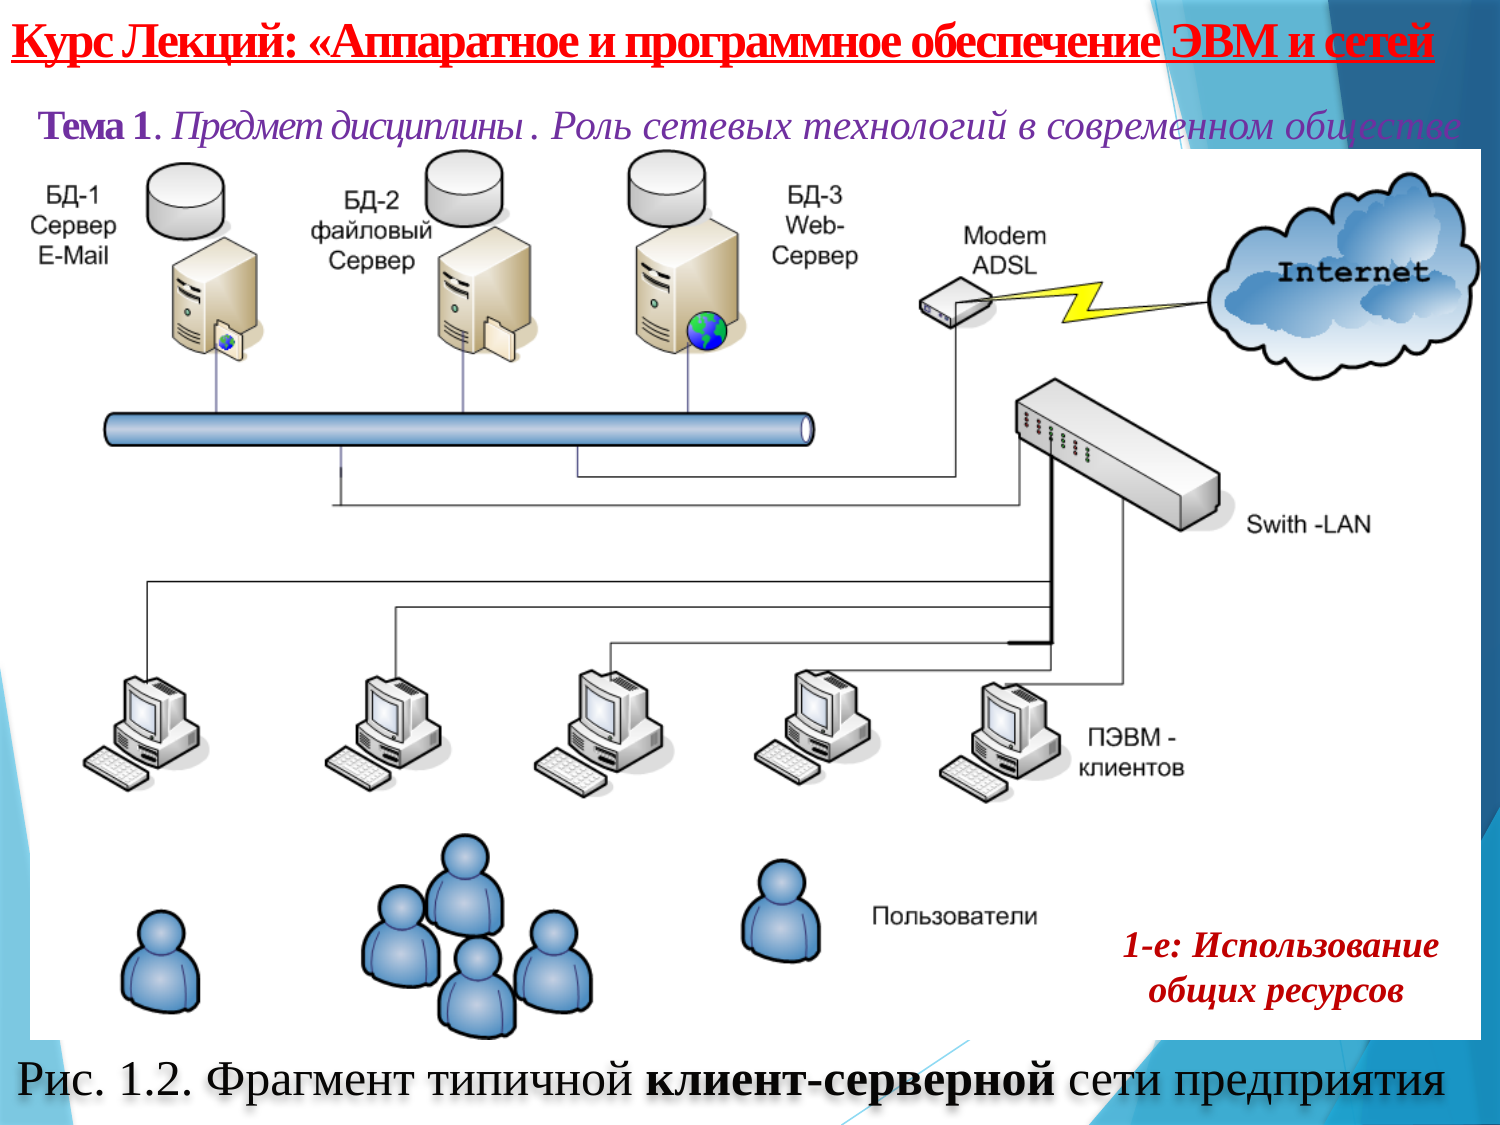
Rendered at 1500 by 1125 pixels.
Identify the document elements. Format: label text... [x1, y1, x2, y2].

text_box Рис. 1.2. Фрагмент типичной клиент-серверной сети предприятия [0, 1037, 1463, 1113]
picture [30, 149, 1482, 1041]
text_box Тема 1. Предмет дисциплины . Роль сетевых технологий в современном обществе [0, 84, 1500, 156]
text_box Курс Лекций: «Аппаратное и программное обеспечение ЭВМ и сетей [0, 0, 1500, 75]
